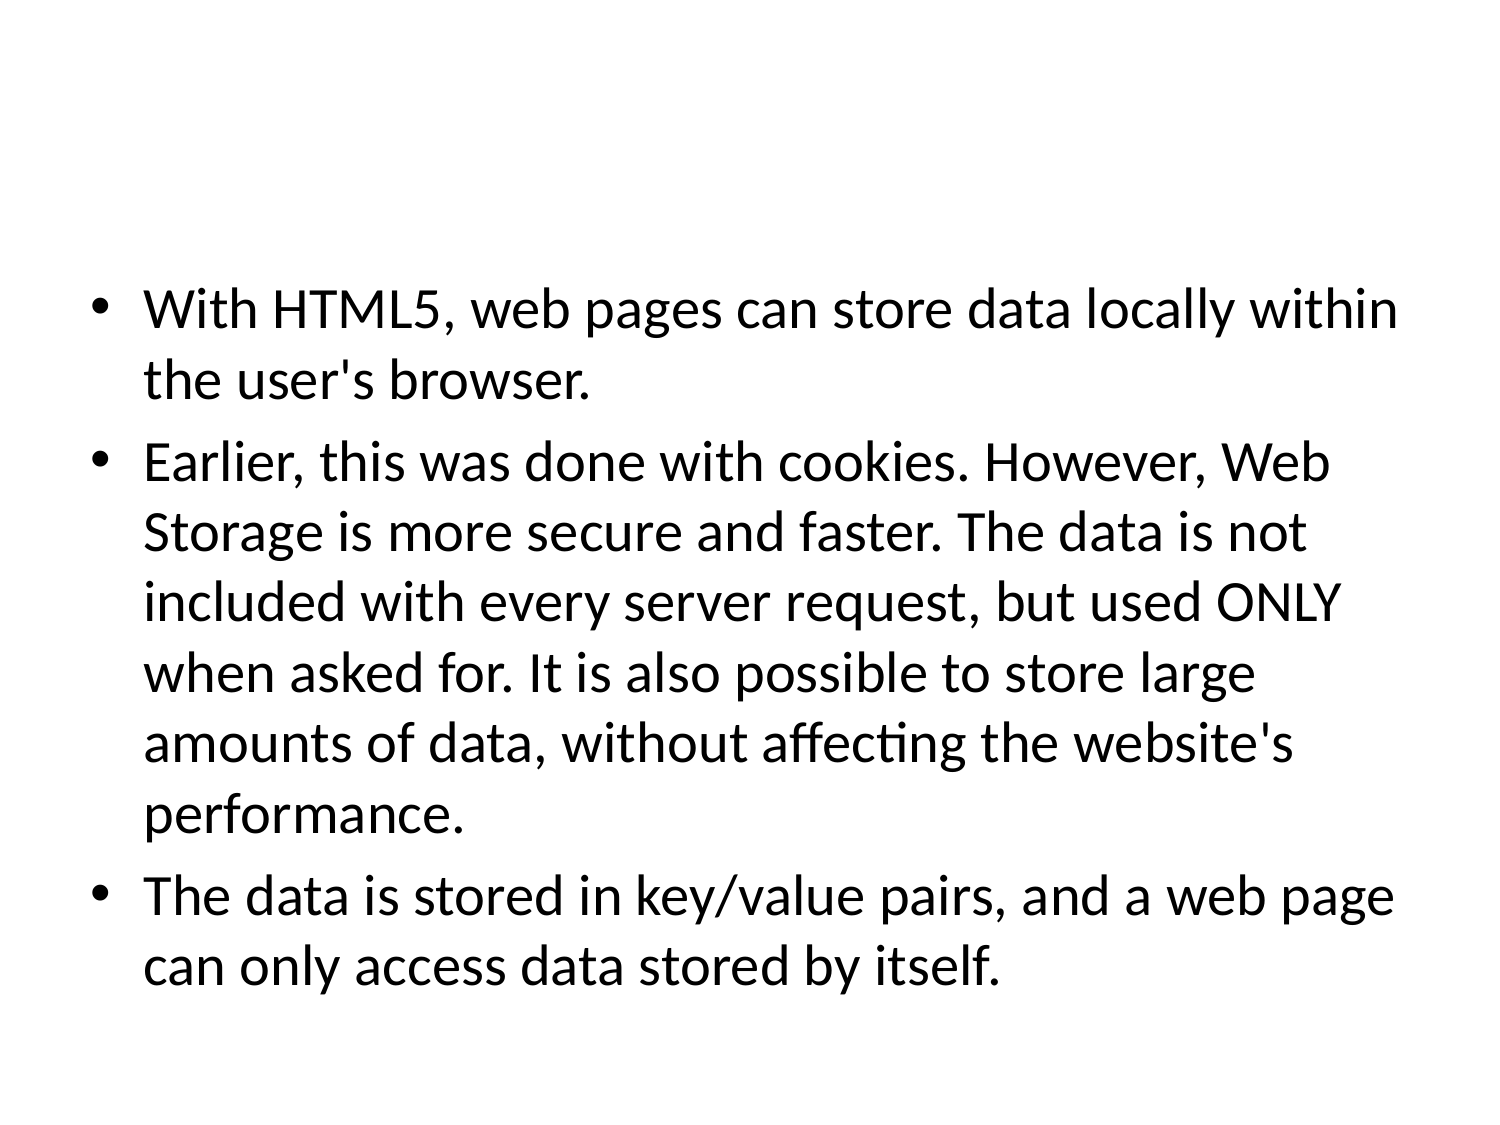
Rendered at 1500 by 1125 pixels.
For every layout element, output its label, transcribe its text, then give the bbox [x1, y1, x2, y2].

list With HTML5, web pages can store data locally within the user's browser. Earlier, this was done with cookies. However, Web Storage is more secure and faster. The data is not included with every server request, but used ONLY when asked for. It is also possible to store large amounts of data, without affecting the website's performance. The data is stored in key/value pairs, and a web page can only access data stored by itself. [75, 262, 1425, 1005]
